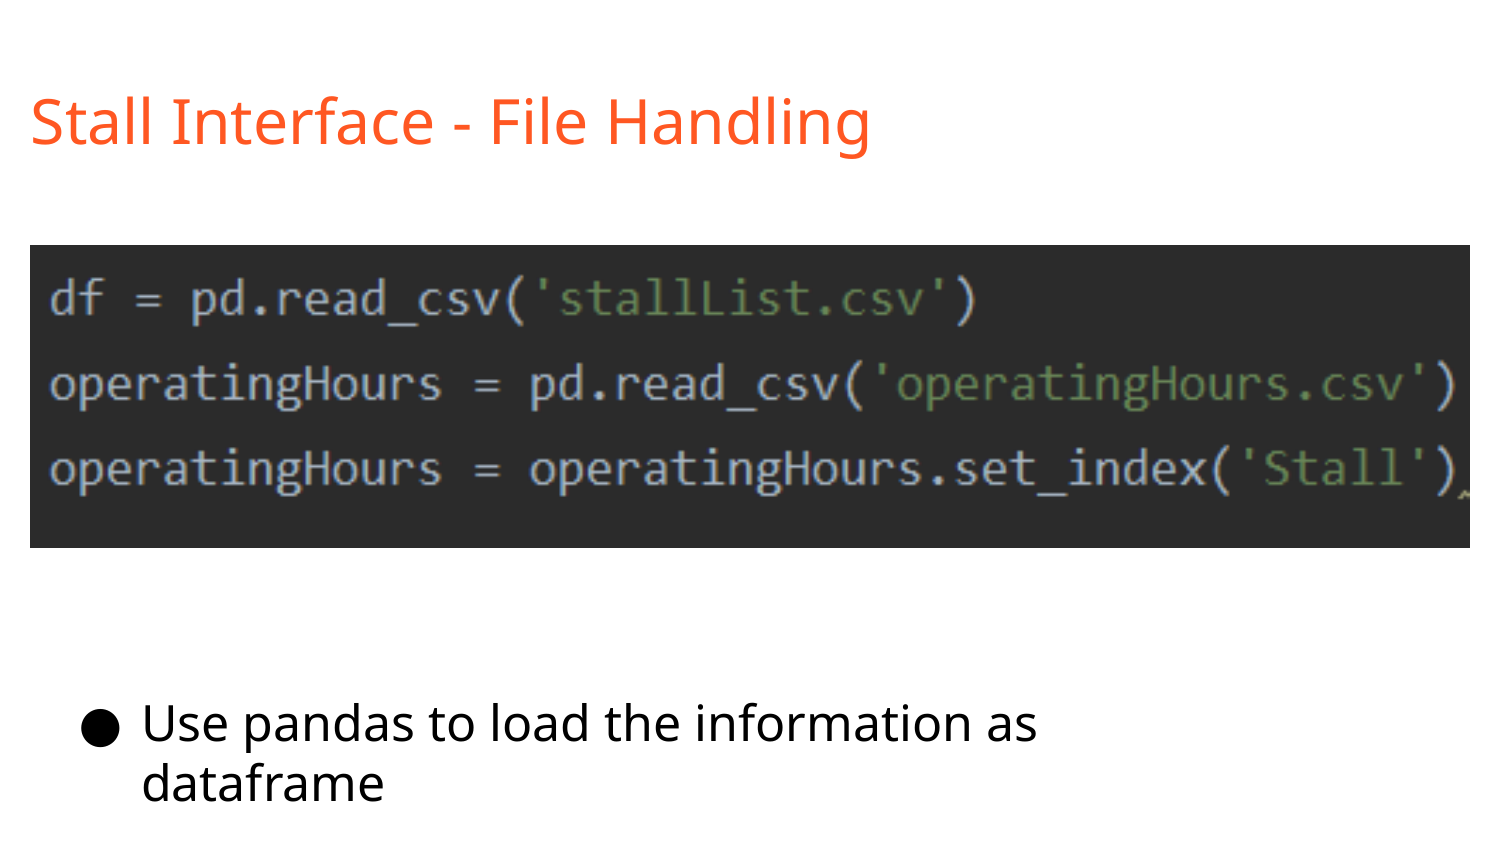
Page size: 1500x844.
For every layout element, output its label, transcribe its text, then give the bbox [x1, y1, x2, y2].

title Stall Interface - File Handling [15, 67, 1500, 162]
text_box Use pandas to load the information as dataframe [51, 676, 1222, 844]
picture [30, 245, 1470, 549]
